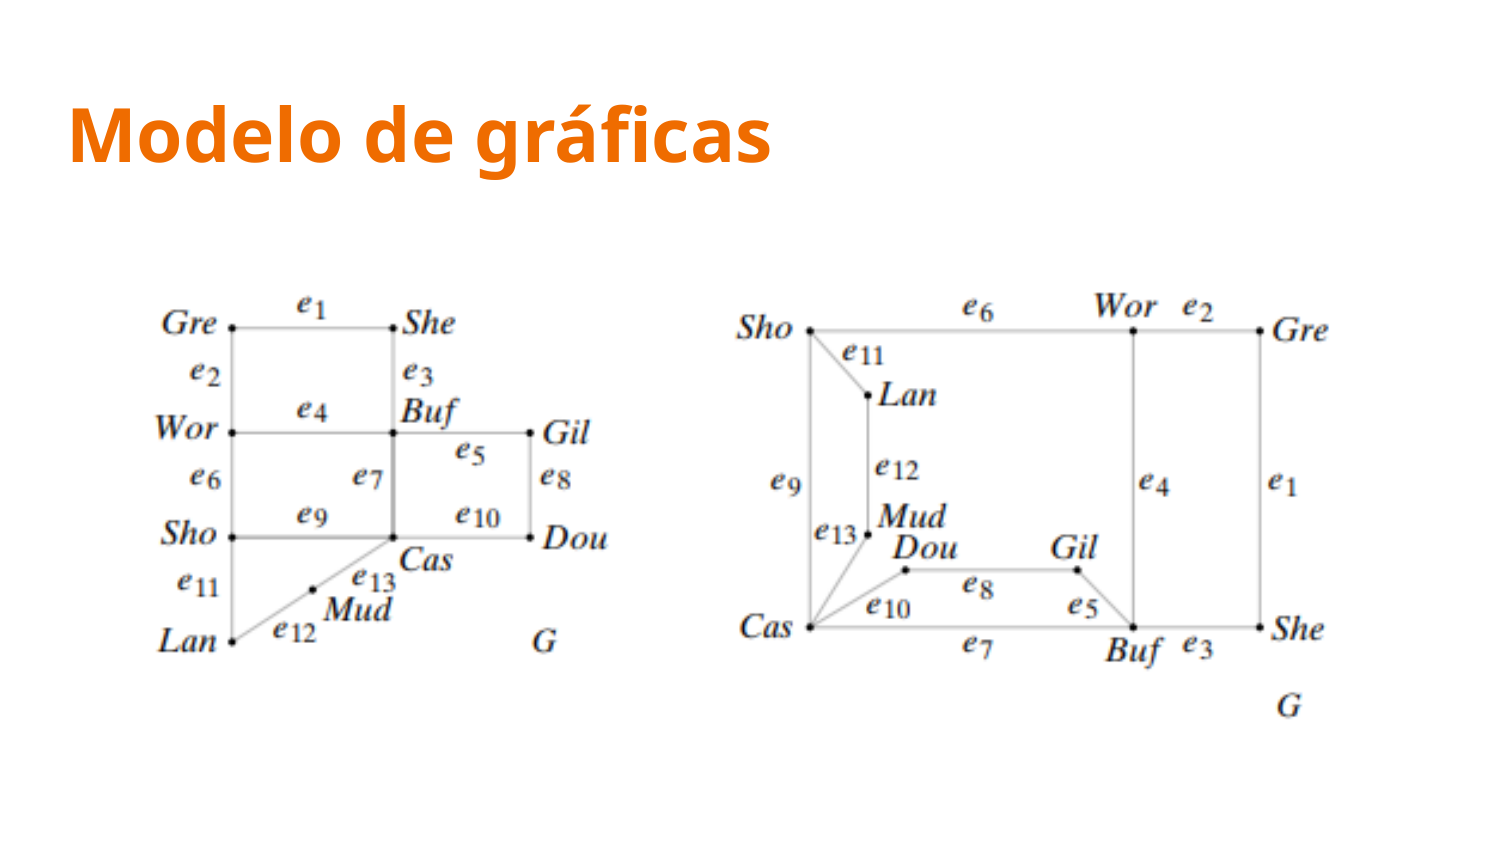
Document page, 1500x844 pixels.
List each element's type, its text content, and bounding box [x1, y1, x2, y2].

picture [0, 219, 1500, 727]
title Modelo de gráficas [51, 72, 1449, 189]
